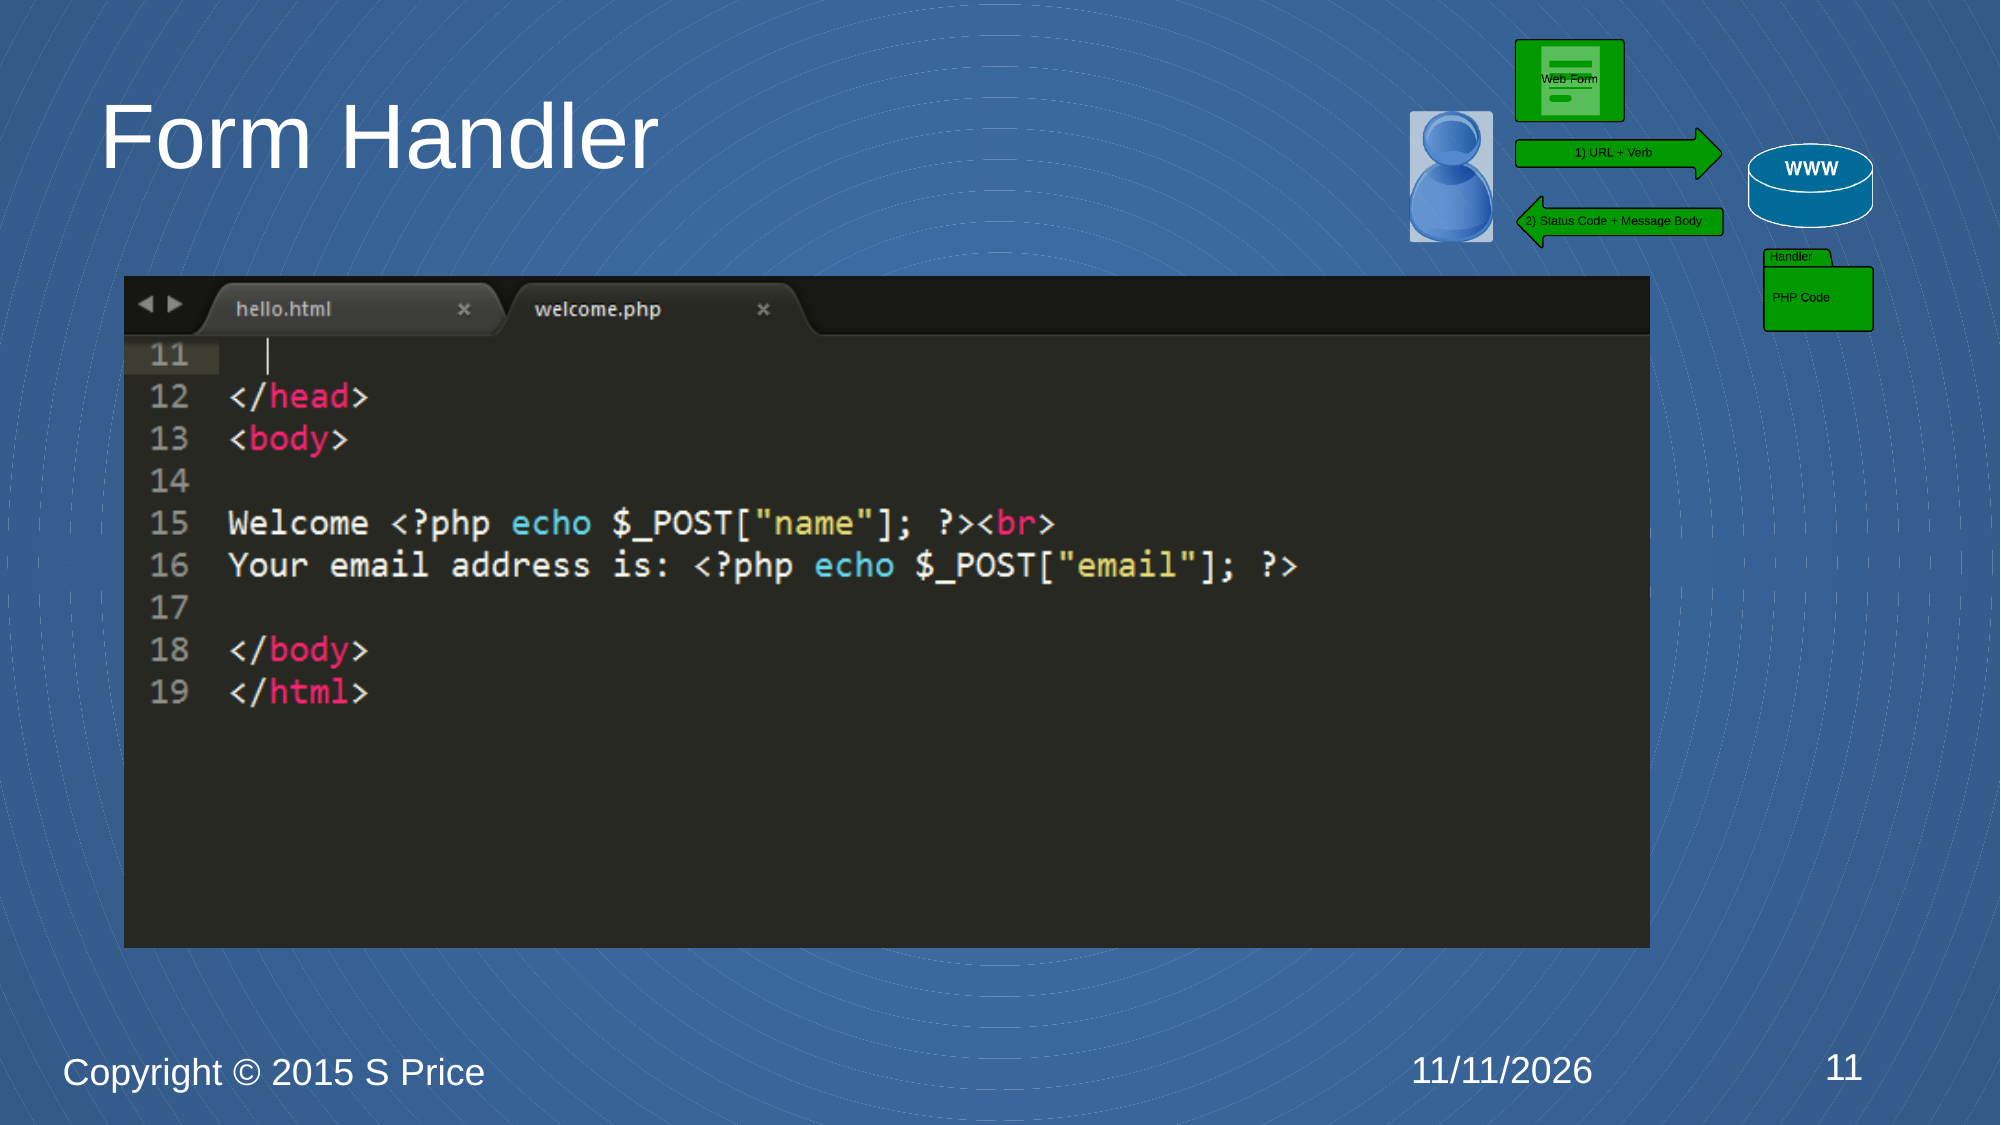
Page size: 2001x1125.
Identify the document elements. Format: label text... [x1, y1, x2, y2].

picture [124, 12, 1901, 949]
slide_number 11 [1810, 1034, 1901, 1097]
subtitle [99, 232, 1377, 944]
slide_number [1396, 1038, 1659, 1100]
footer Copyright © 2015 S Price [48, 1039, 1397, 1101]
title Form Handler [99, 44, 1377, 232]
subtitle [1654, 365, 1900, 944]
